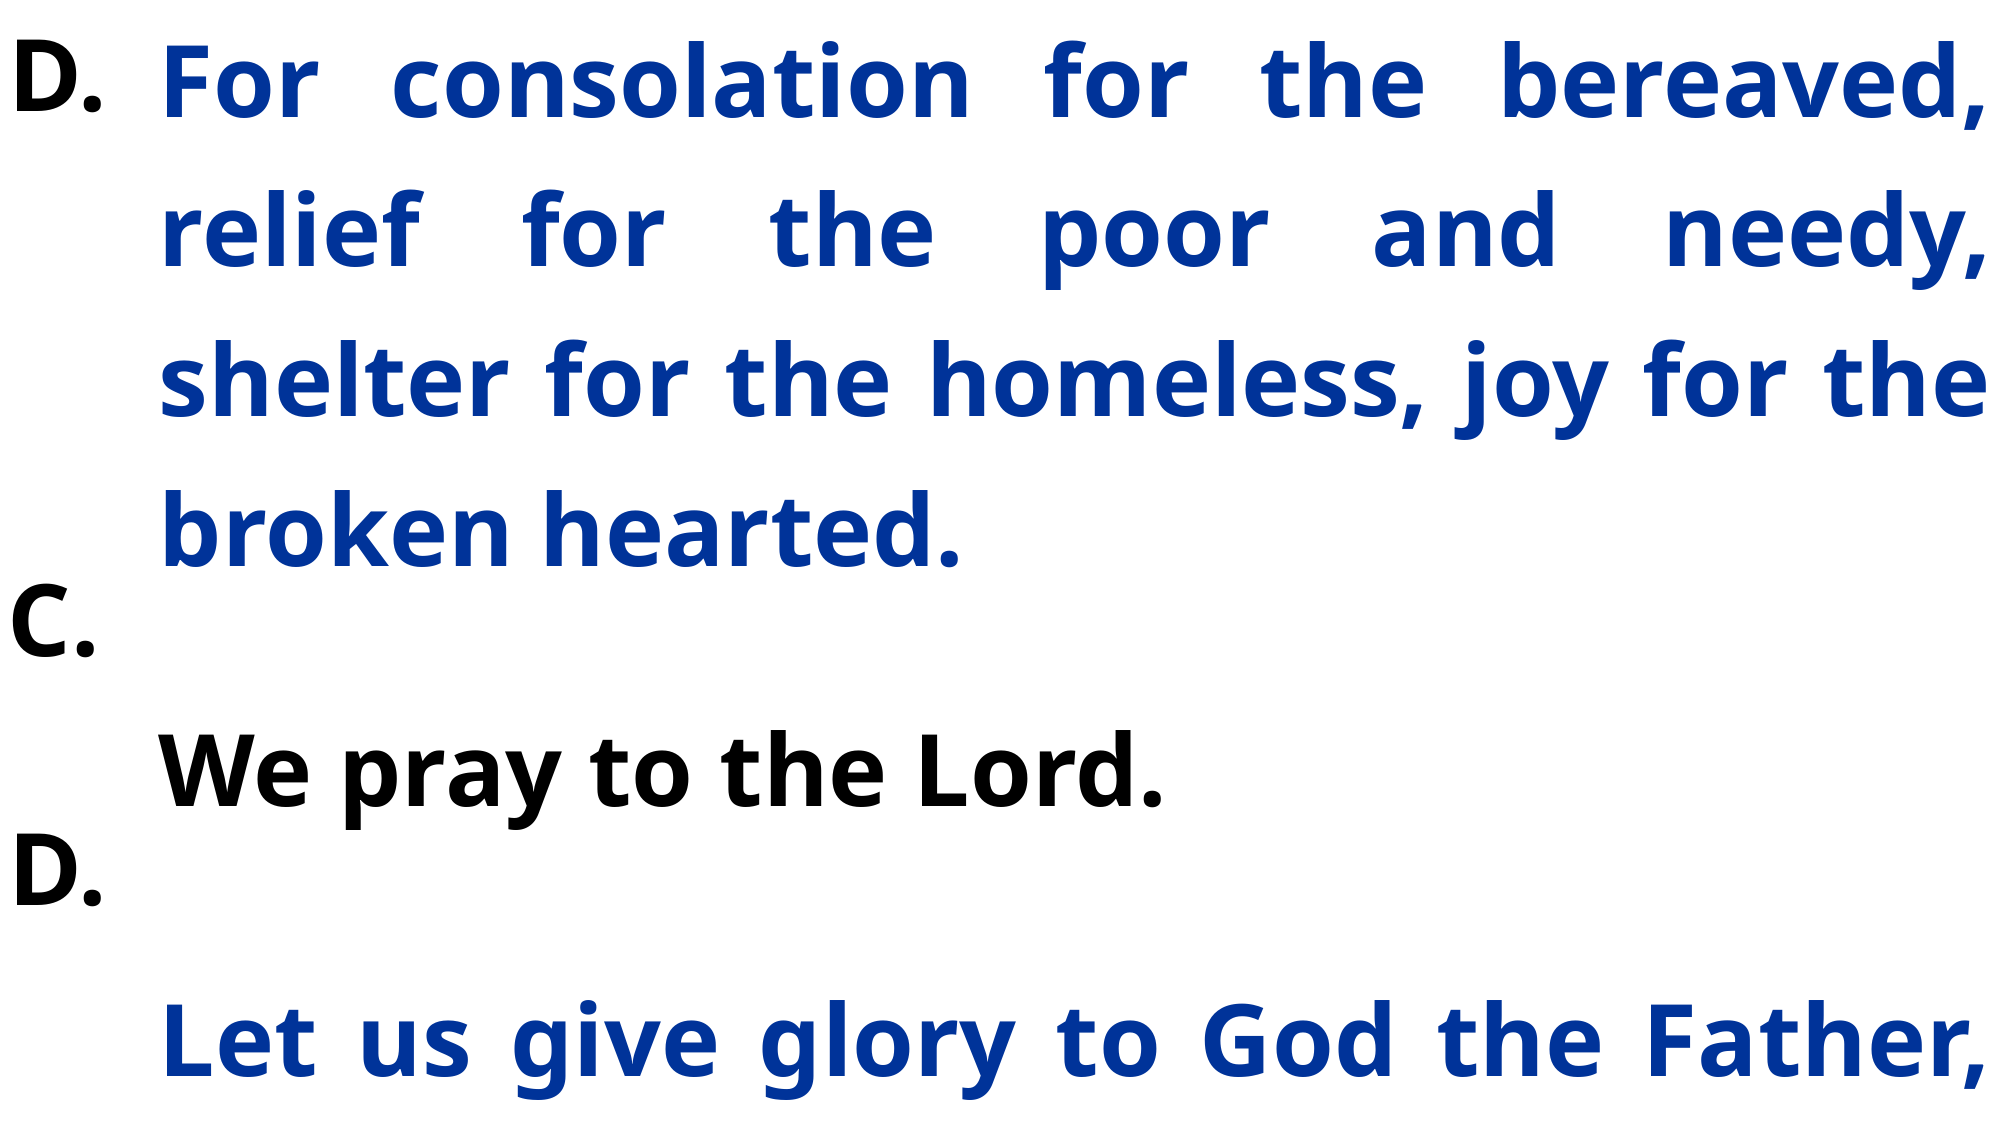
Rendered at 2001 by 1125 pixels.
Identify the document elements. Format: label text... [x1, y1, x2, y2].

text_box For consolation for the bereaved, relief for the poor and needy, shelter for the homeless, joy for the broken hearted. We pray to the Lord. Let us give glory to God the Father, Lord of all, and worship … [151, 0, 2000, 1125]
text_box D. [1, 3, 152, 139]
text_box D. [1, 798, 152, 934]
text_box C. [0, 549, 150, 685]
